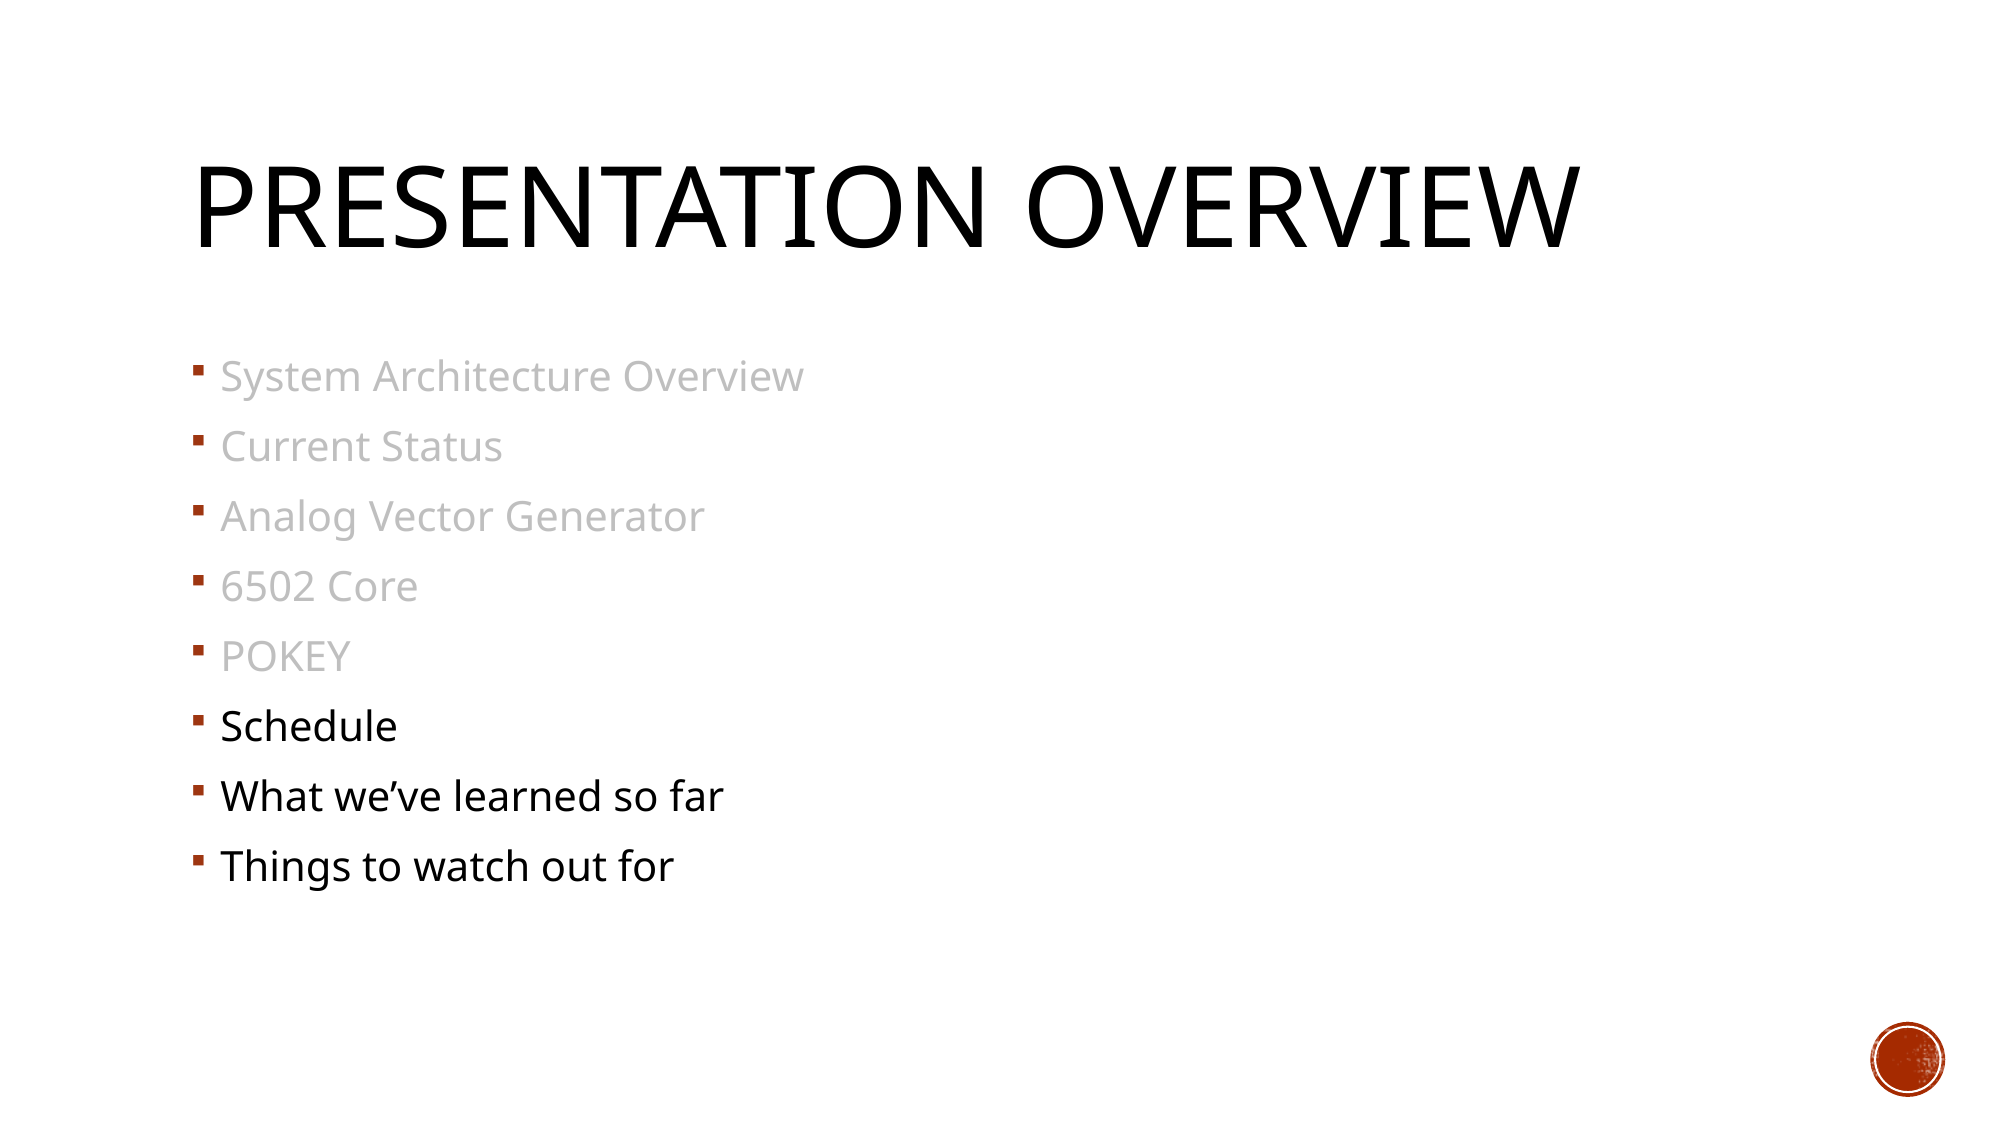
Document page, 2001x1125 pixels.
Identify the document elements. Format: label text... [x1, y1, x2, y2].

title Presentation overview [175, 79, 1826, 344]
list System Architecture Overview Current Status Analog Vector Generator 6502 Core POKEY Schedule What we’ve learned so far Things to watch out for [175, 348, 1826, 1013]
